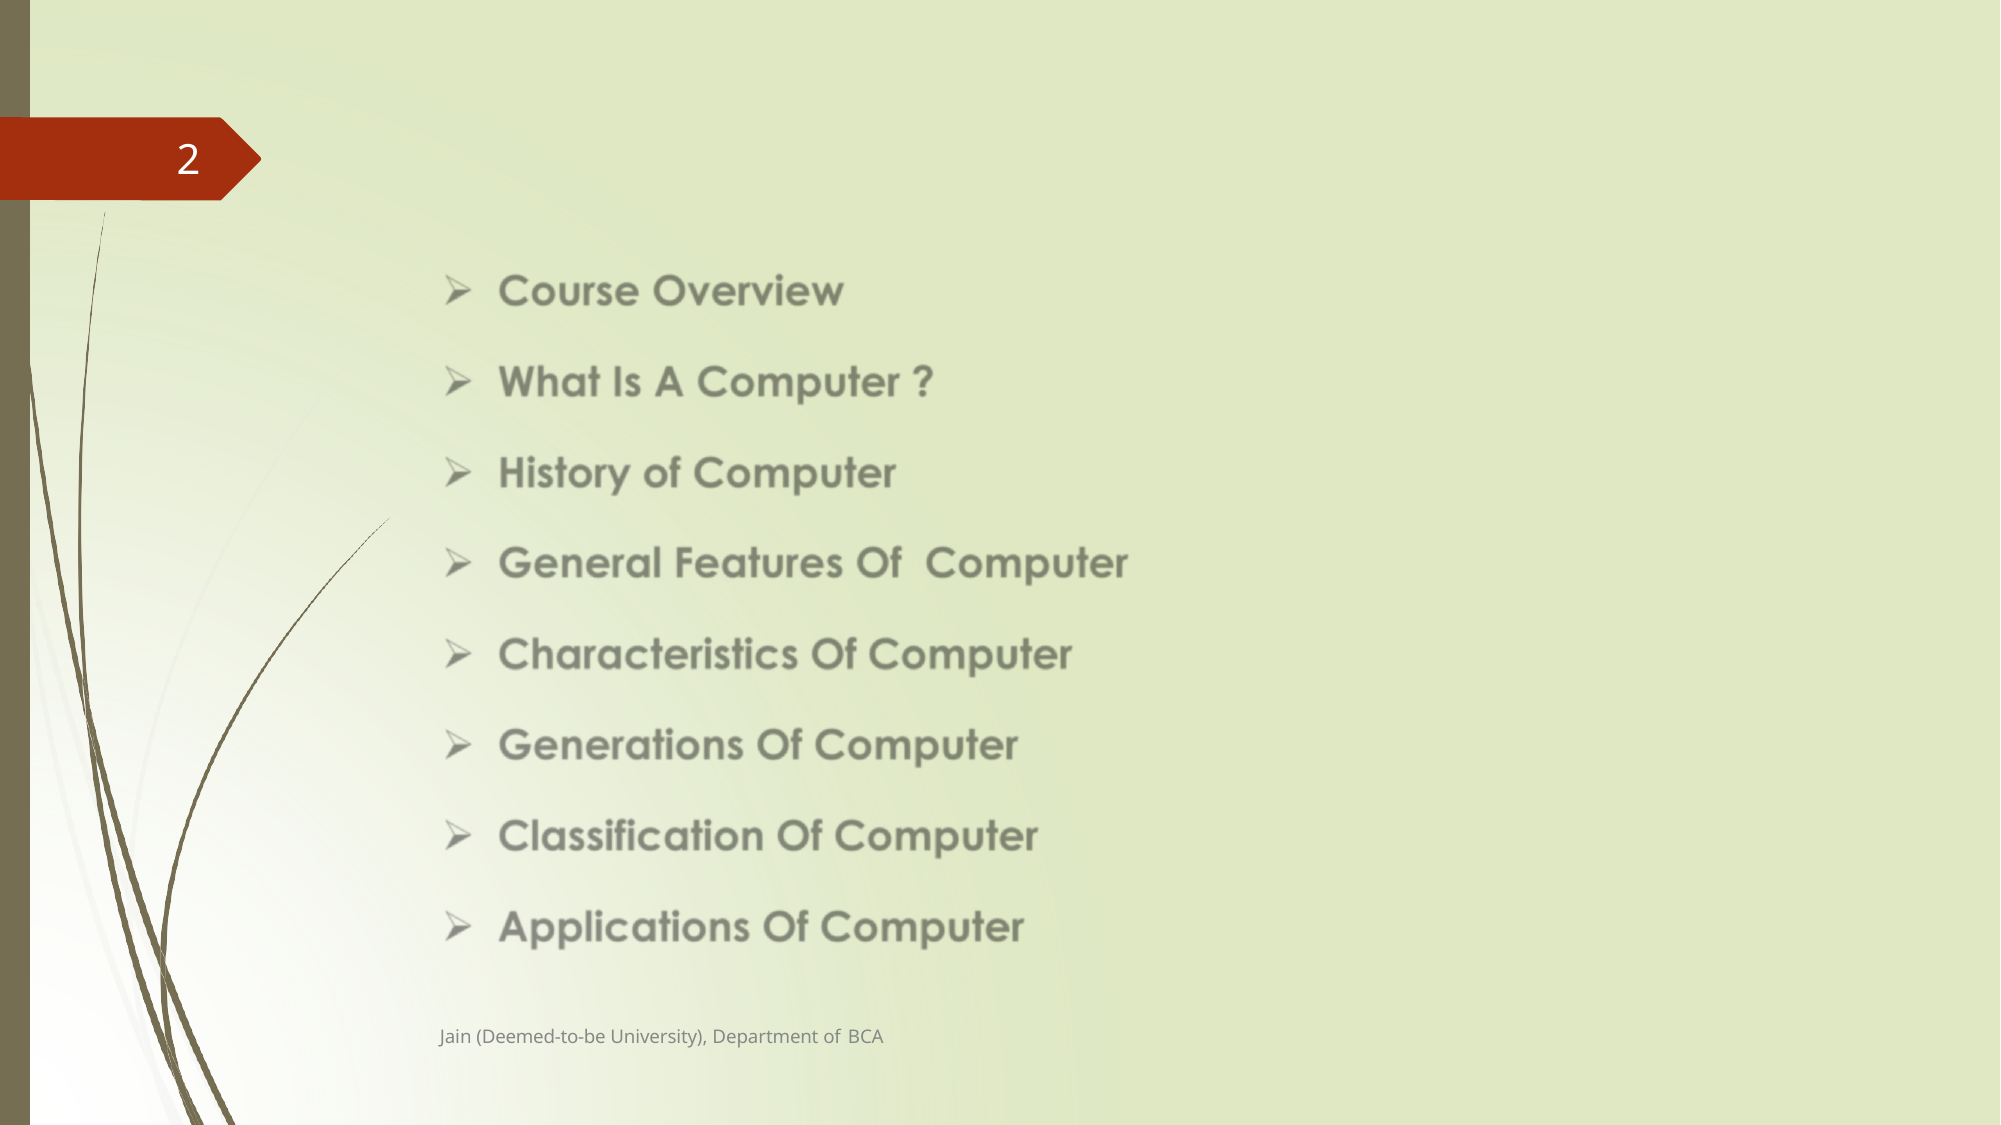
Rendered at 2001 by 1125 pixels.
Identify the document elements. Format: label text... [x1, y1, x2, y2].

text_box 2 [174, 131, 202, 184]
picture [30, 0, 2000, 1125]
footer Jain (Deemed-to-be University), Department of BCA [437, 1022, 915, 1125]
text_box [415, 248, 1157, 978]
